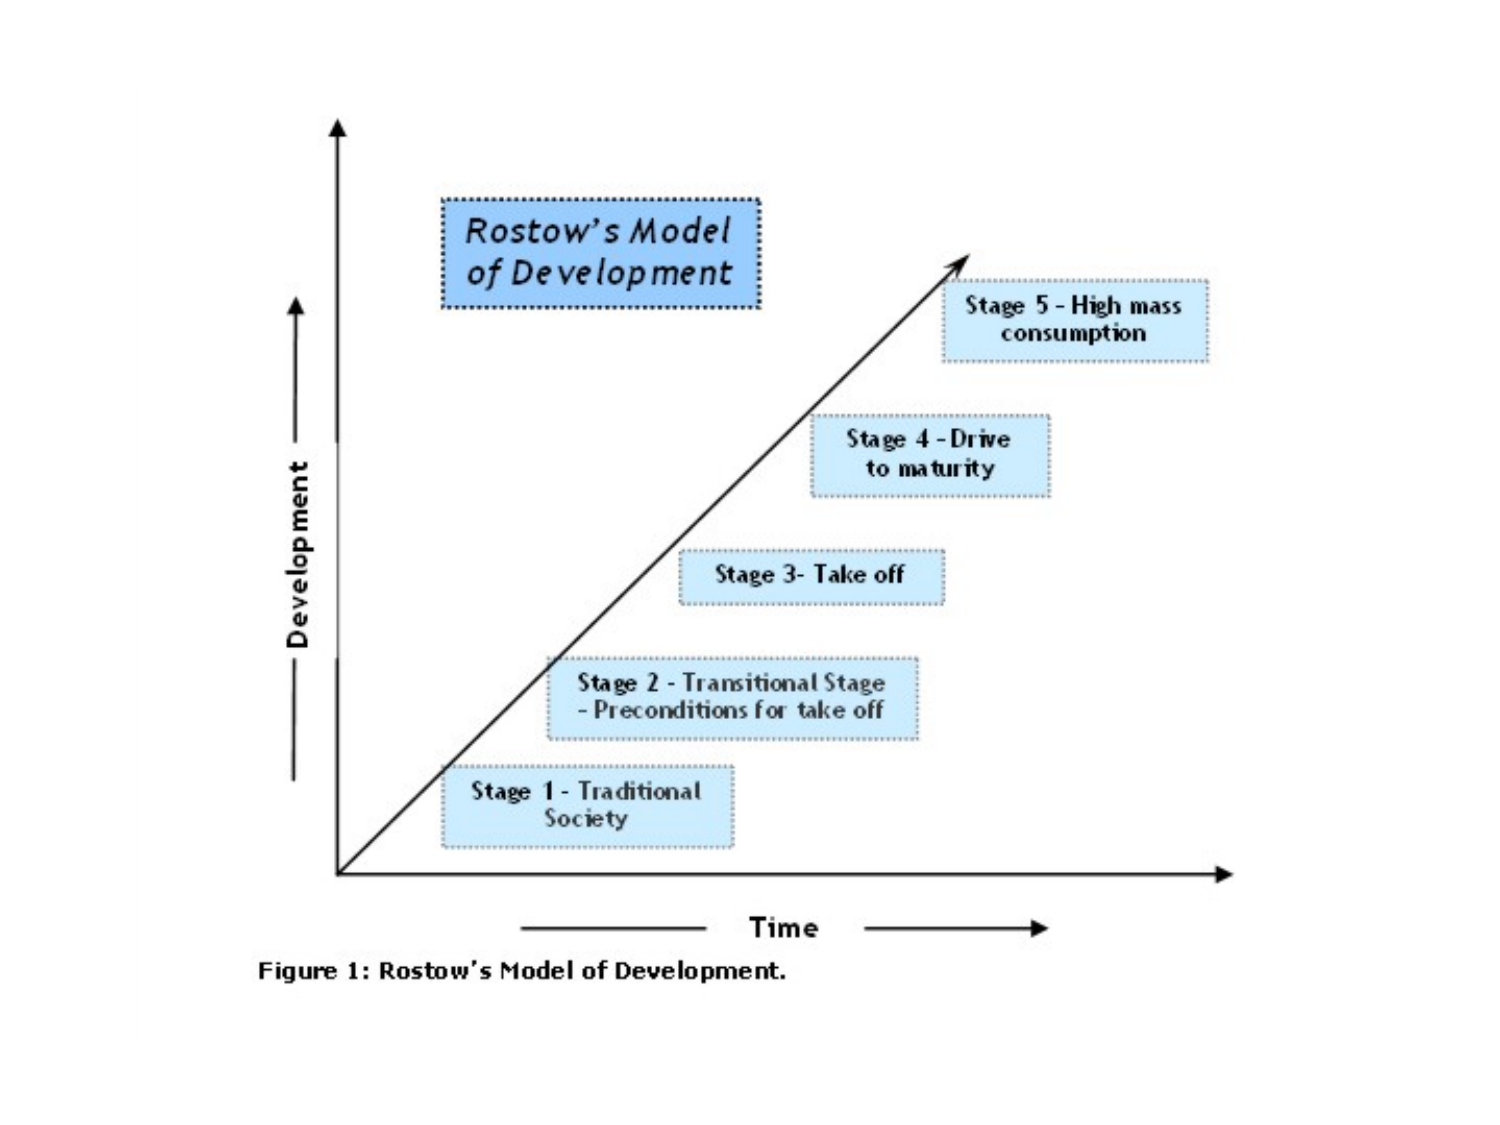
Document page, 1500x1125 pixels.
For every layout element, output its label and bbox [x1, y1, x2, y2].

picture [135, 83, 1365, 1040]
